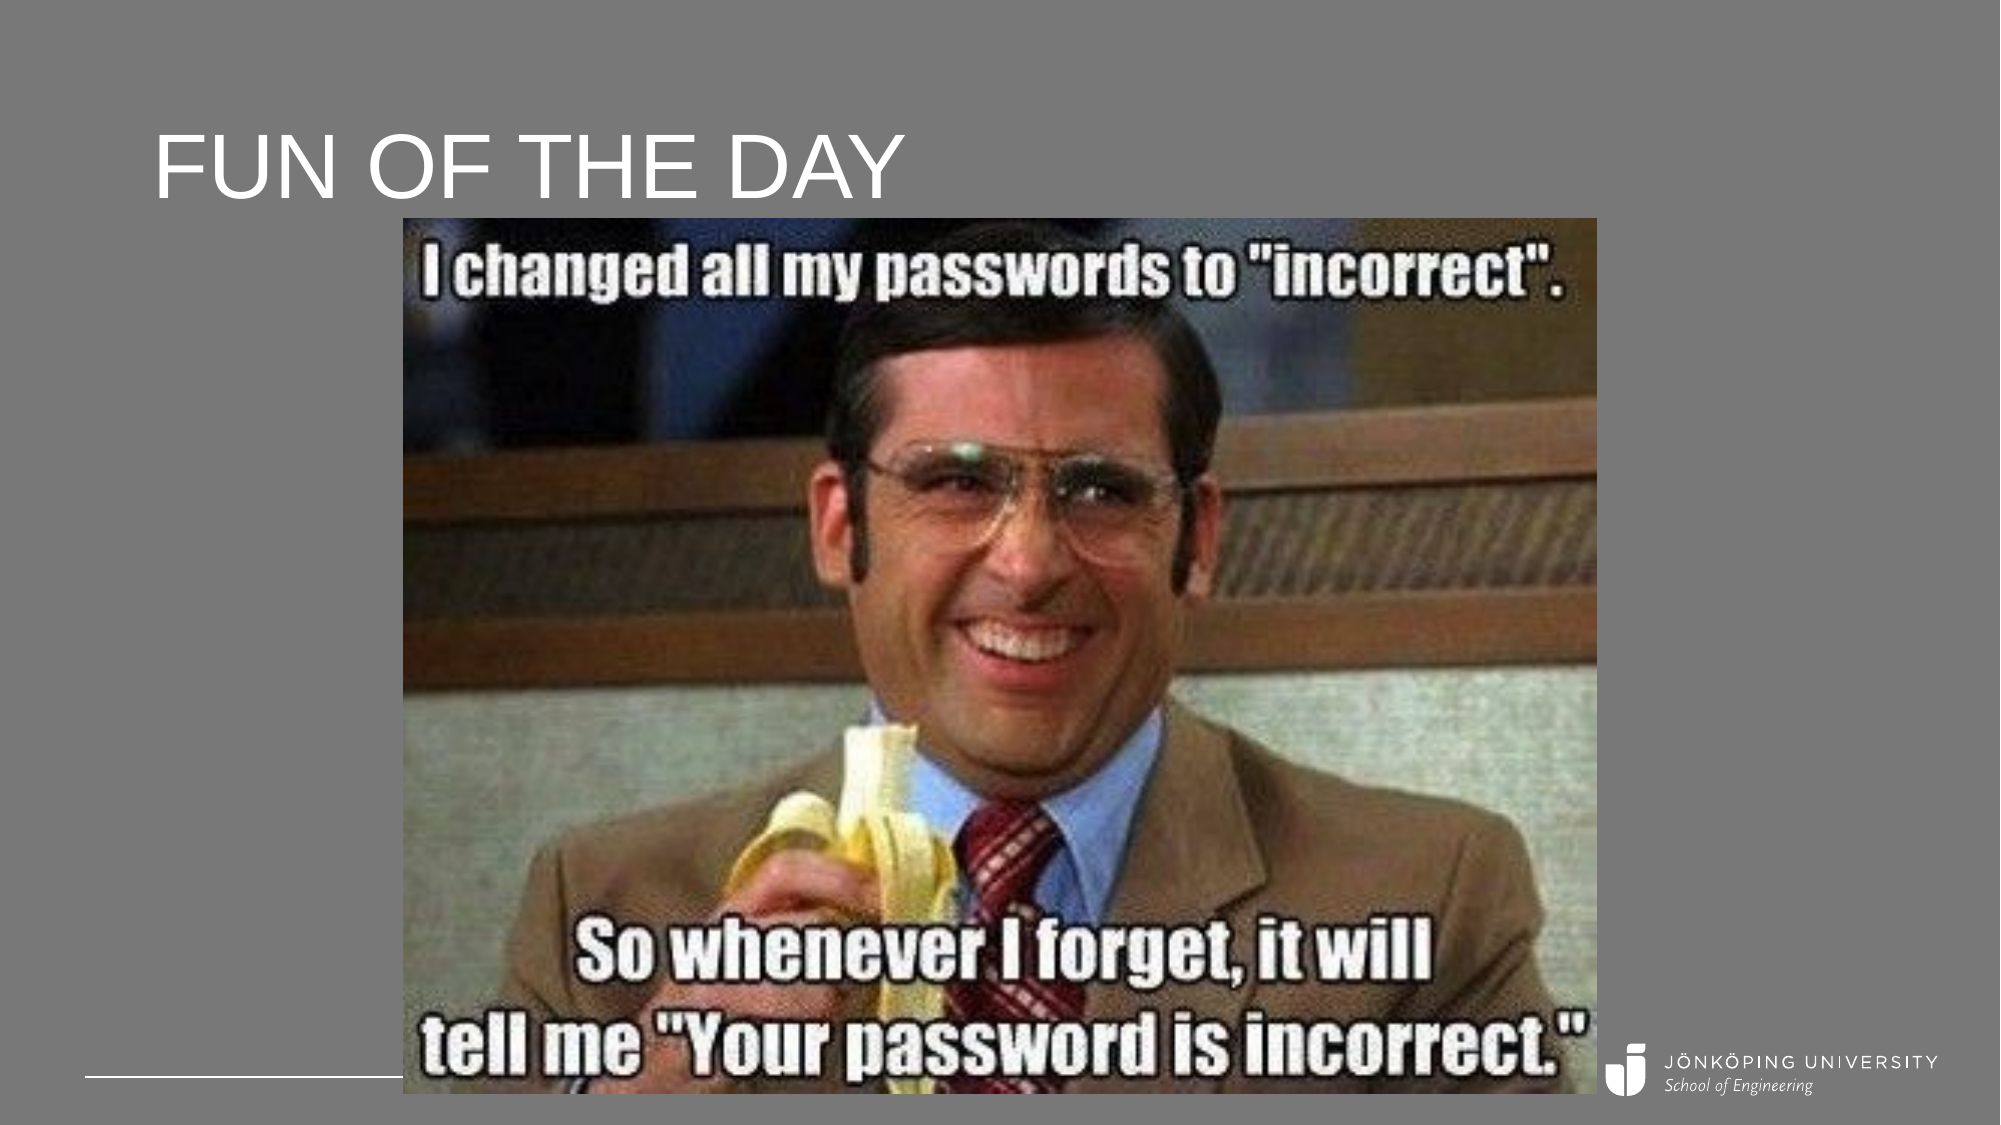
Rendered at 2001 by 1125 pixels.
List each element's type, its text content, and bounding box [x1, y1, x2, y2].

picture [403, 218, 1597, 1094]
title Fun of the day [137, 59, 1863, 278]
